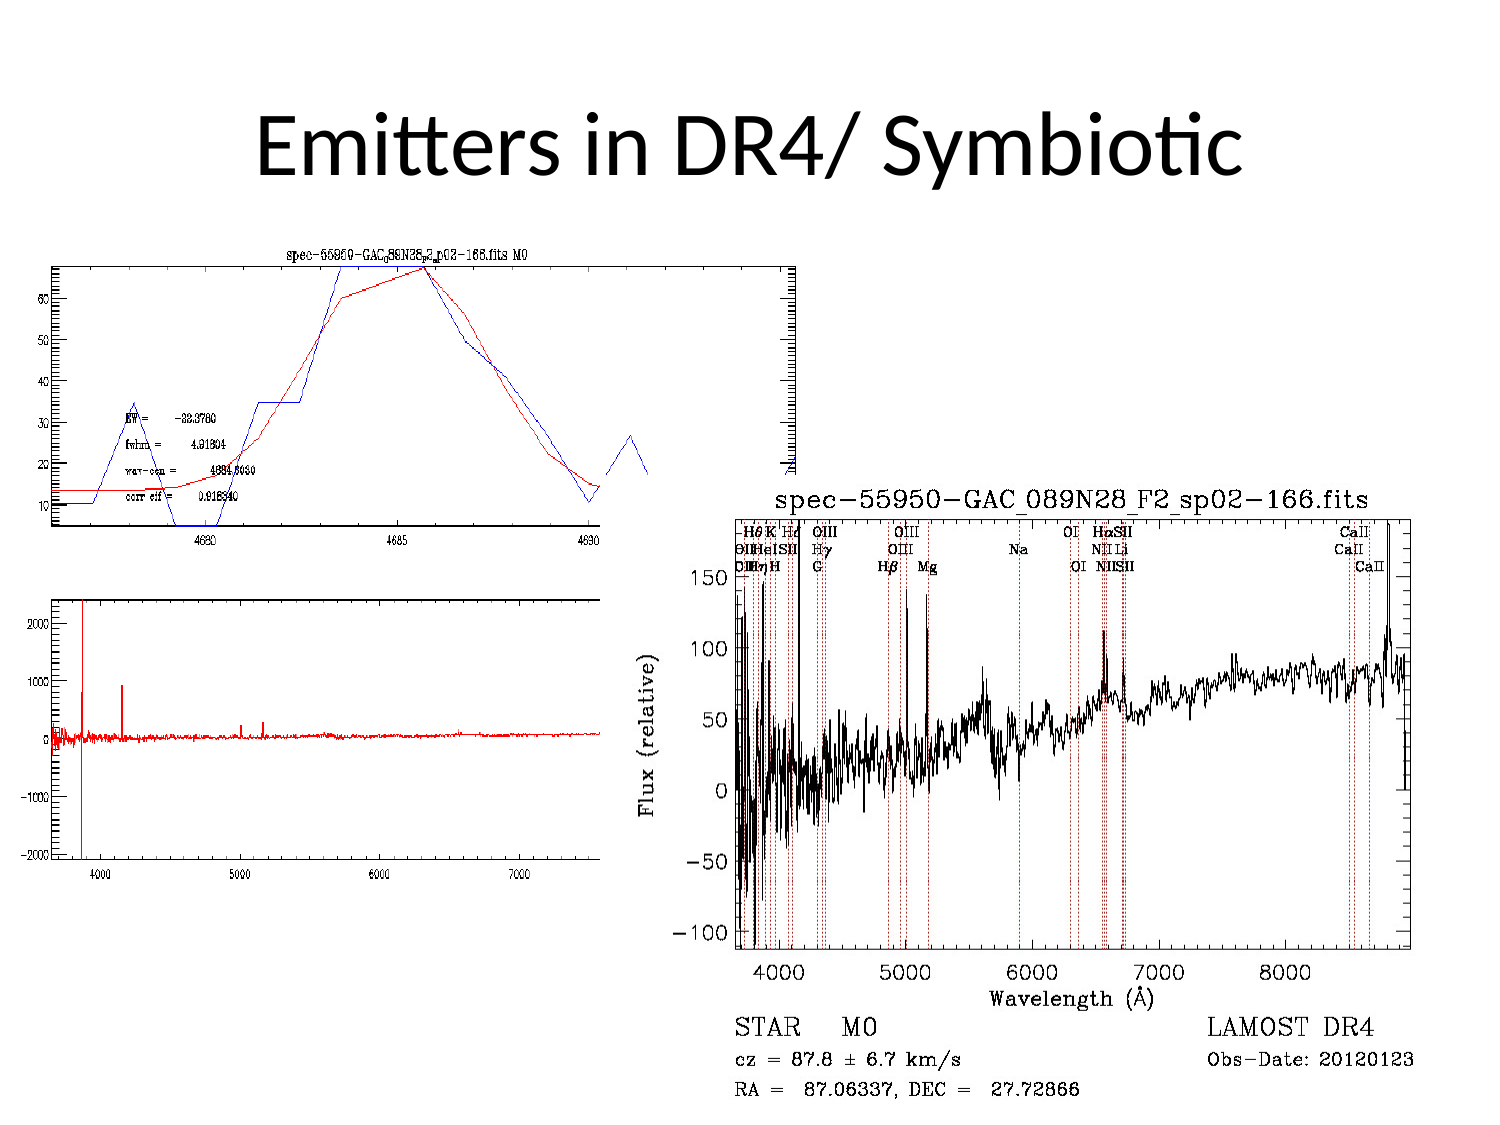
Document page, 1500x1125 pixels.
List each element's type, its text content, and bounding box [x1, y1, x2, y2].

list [0, 243, 811, 911]
picture [599, 475, 1500, 1125]
title Emitters in DR4/ Symbiotic [75, 45, 1425, 233]
